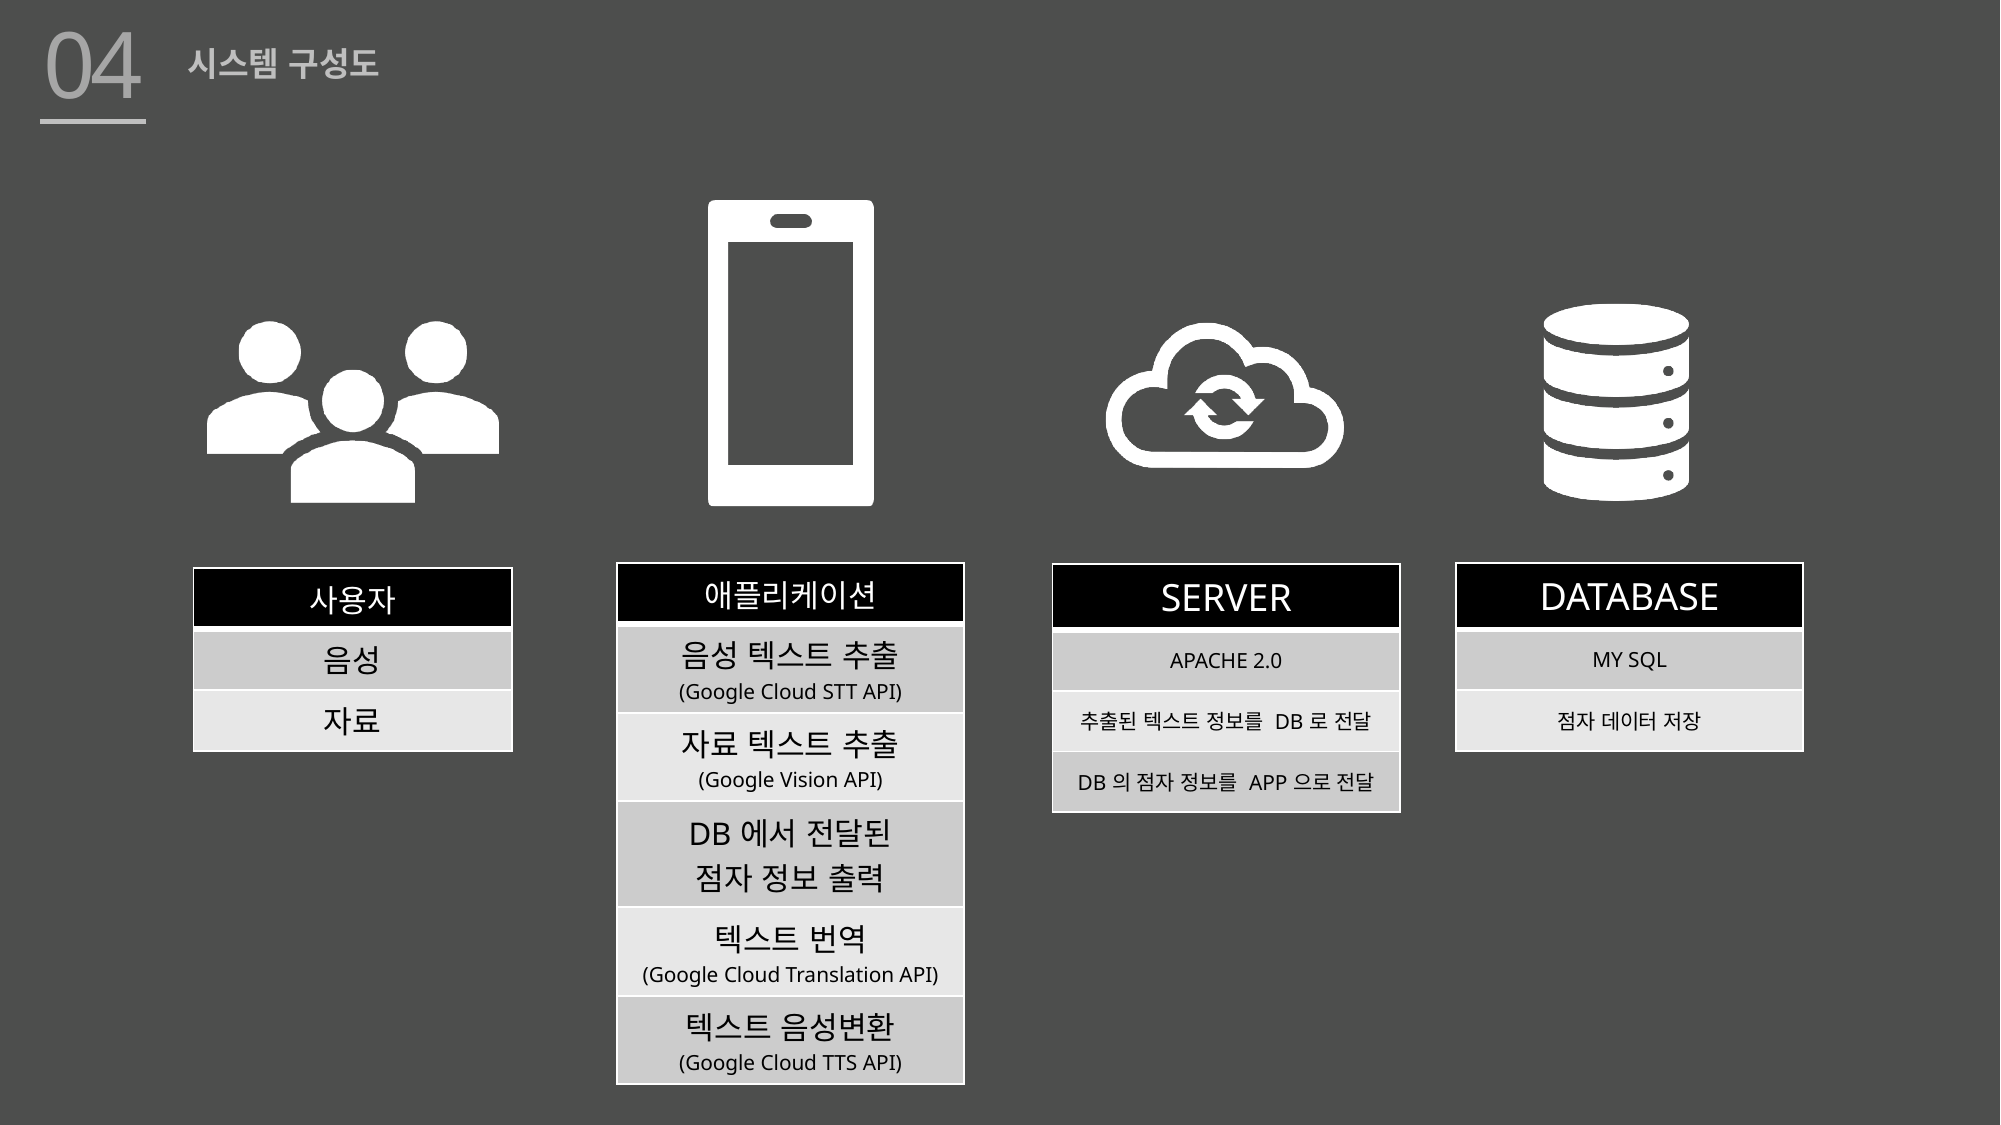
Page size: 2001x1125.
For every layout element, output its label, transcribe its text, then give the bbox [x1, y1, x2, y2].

table_cell 자료 텍스트 추출 (Google Vision API) [618, 714, 963, 800]
table_cell APACHE 2.0 [1053, 633, 1399, 690]
table_cell 추출된 텍스트 정보를 DB로 전달 [1053, 692, 1399, 751]
picture [1100, 270, 1349, 520]
table_header 애플리케이션 [618, 564, 963, 621]
table_header SERVER [1053, 565, 1399, 627]
table_cell 텍스트 음성변환 (Google Cloud TTS API) [618, 997, 963, 1083]
table_header DATABASE [1457, 564, 1802, 627]
table_cell 점자 데이터 저장 [1457, 691, 1802, 750]
table_cell 음성 텍스트 추출 (Google Cloud STT API) [618, 627, 963, 712]
text_box 04 [0, 0, 187, 125]
picture [186, 245, 519, 578]
text_box 시스템 구성도 [173, 35, 528, 90]
table_cell MY SQL [1457, 632, 1802, 689]
table_cell 텍스트 번역 (Google Cloud Translation API) [618, 908, 963, 995]
picture [624, 186, 957, 520]
table_cell 자료 [194, 691, 511, 750]
picture [1491, 277, 1741, 527]
table_cell 음성 [194, 632, 511, 689]
table_header 사용자 [194, 578, 511, 626]
table_cell DB에서 전달된 점자 정보 출력 [618, 802, 963, 906]
table_cell DB의 점자 정보를 APP으로 전달 [1053, 752, 1399, 811]
